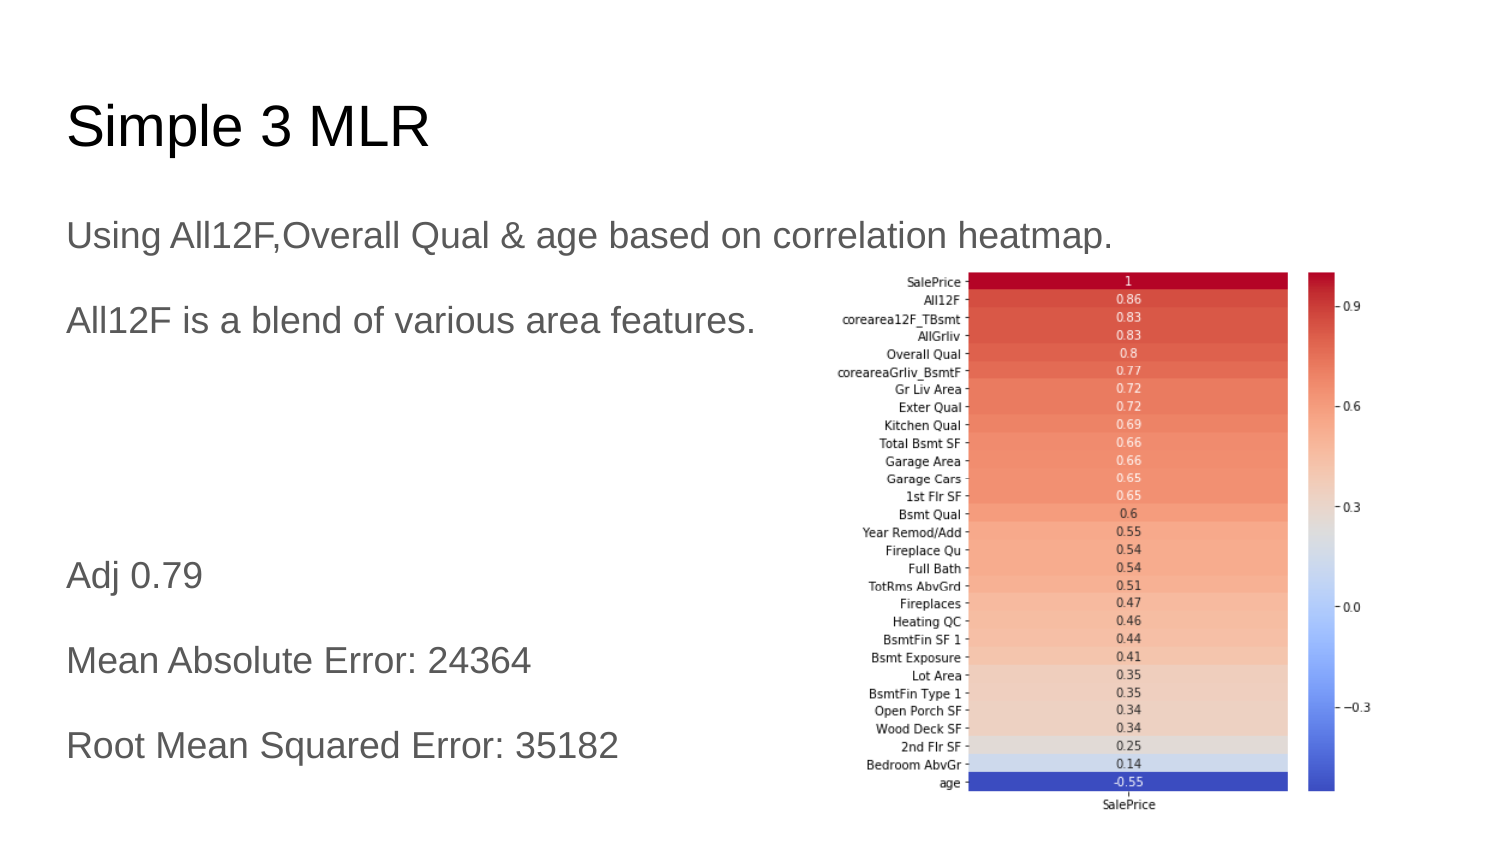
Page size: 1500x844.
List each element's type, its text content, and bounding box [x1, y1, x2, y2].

list Using All12F,Overall Qual & age based on correlation heatmap. All12F is a blend of various area features. Adj 0.79 Mean Absolute Error: 24364 Root Mean Squared Error: 35182 [51, 189, 1449, 750]
title Simple 3 MLR [51, 72, 1449, 167]
picture [822, 253, 1393, 815]
